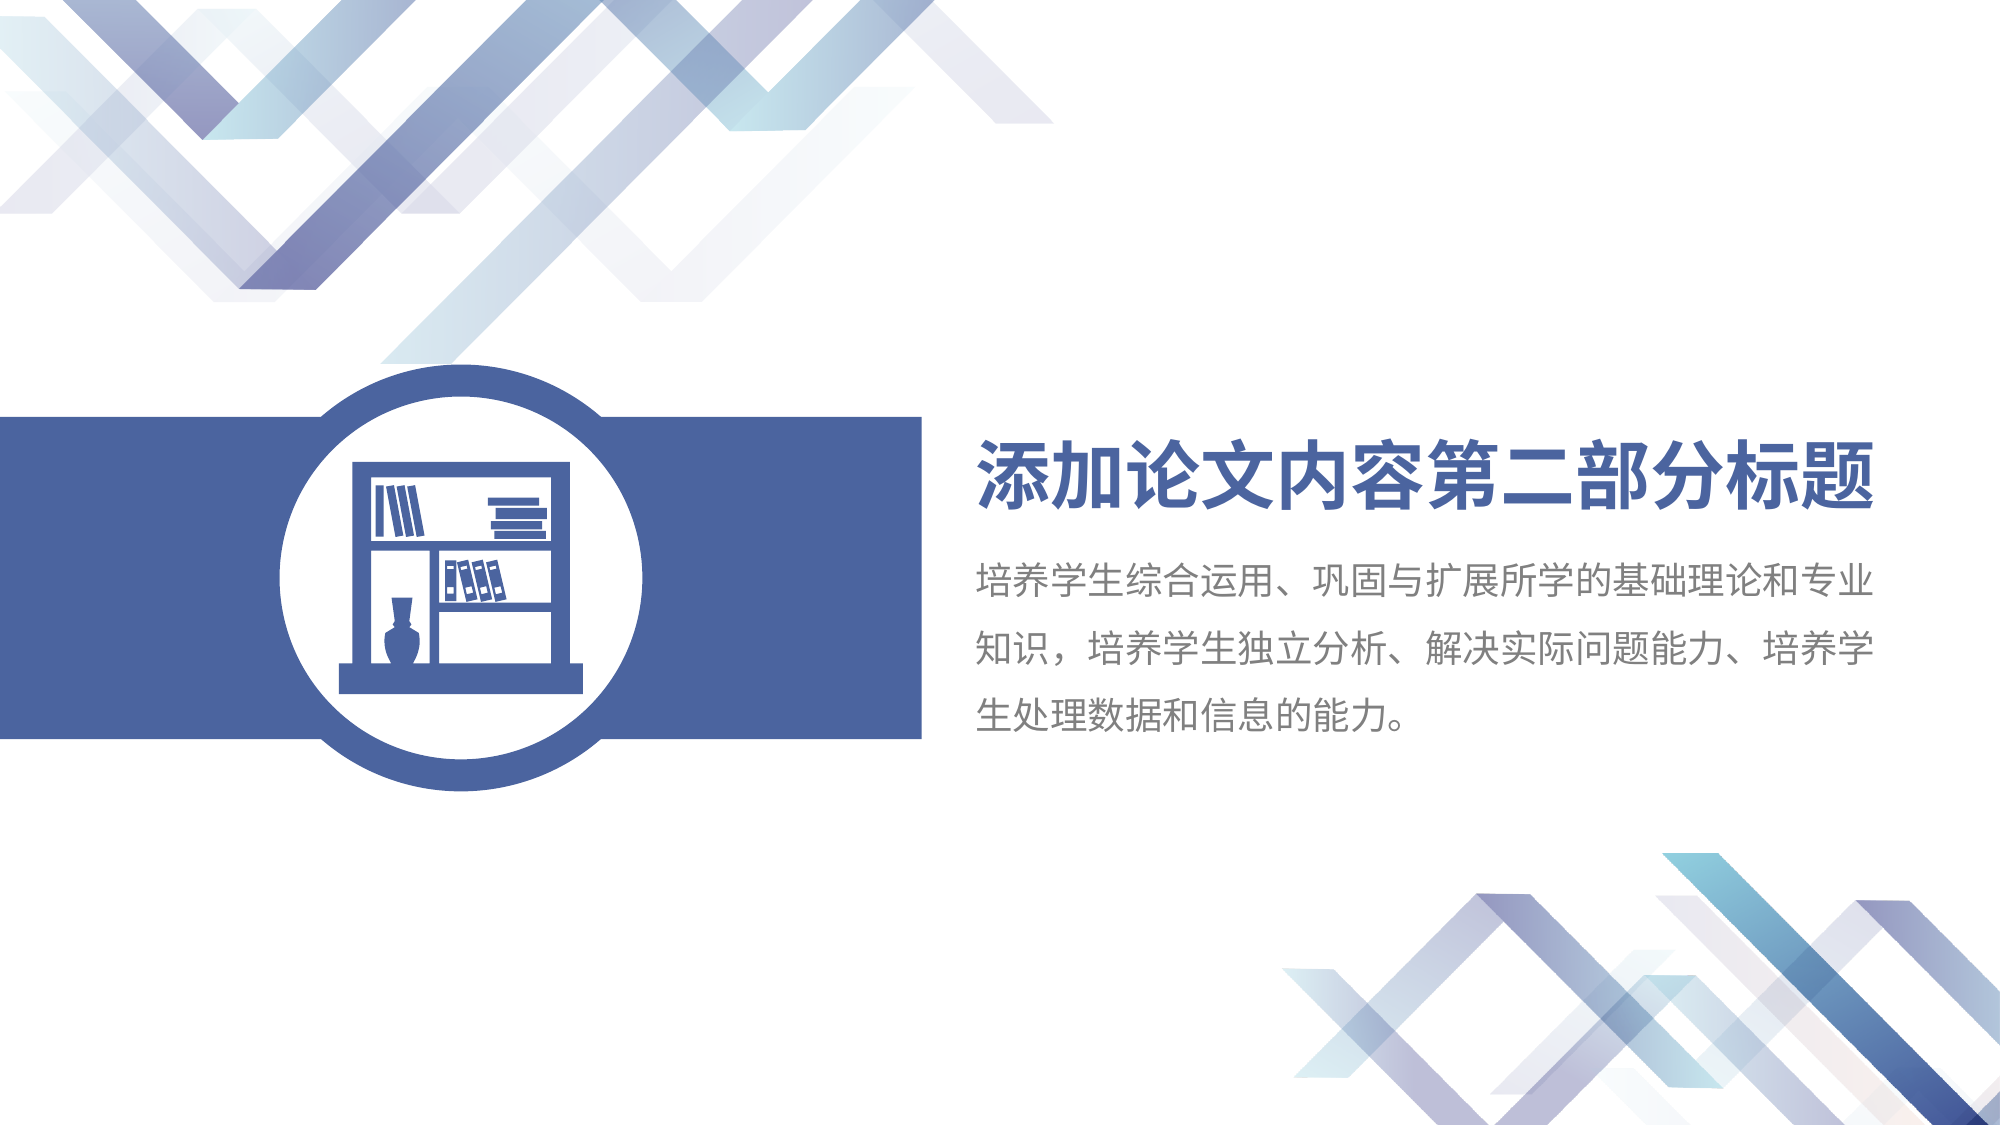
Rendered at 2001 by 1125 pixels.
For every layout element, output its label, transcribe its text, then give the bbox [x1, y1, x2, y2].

text_box [673, 416, 923, 740]
text_box 添加论文内容第二部分标题 [960, 376, 1897, 526]
picture [0, 0, 1293, 364]
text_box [249, 366, 673, 790]
text_box 培养学生综合运用、巩固与扩展所学的基础理论和专业知识，培养学生独立分析、解决实际问题能力、培养学生处理数据和信息的能力。 [960, 527, 1897, 745]
text_box [0, 416, 249, 740]
picture [1037, 853, 2000, 1125]
